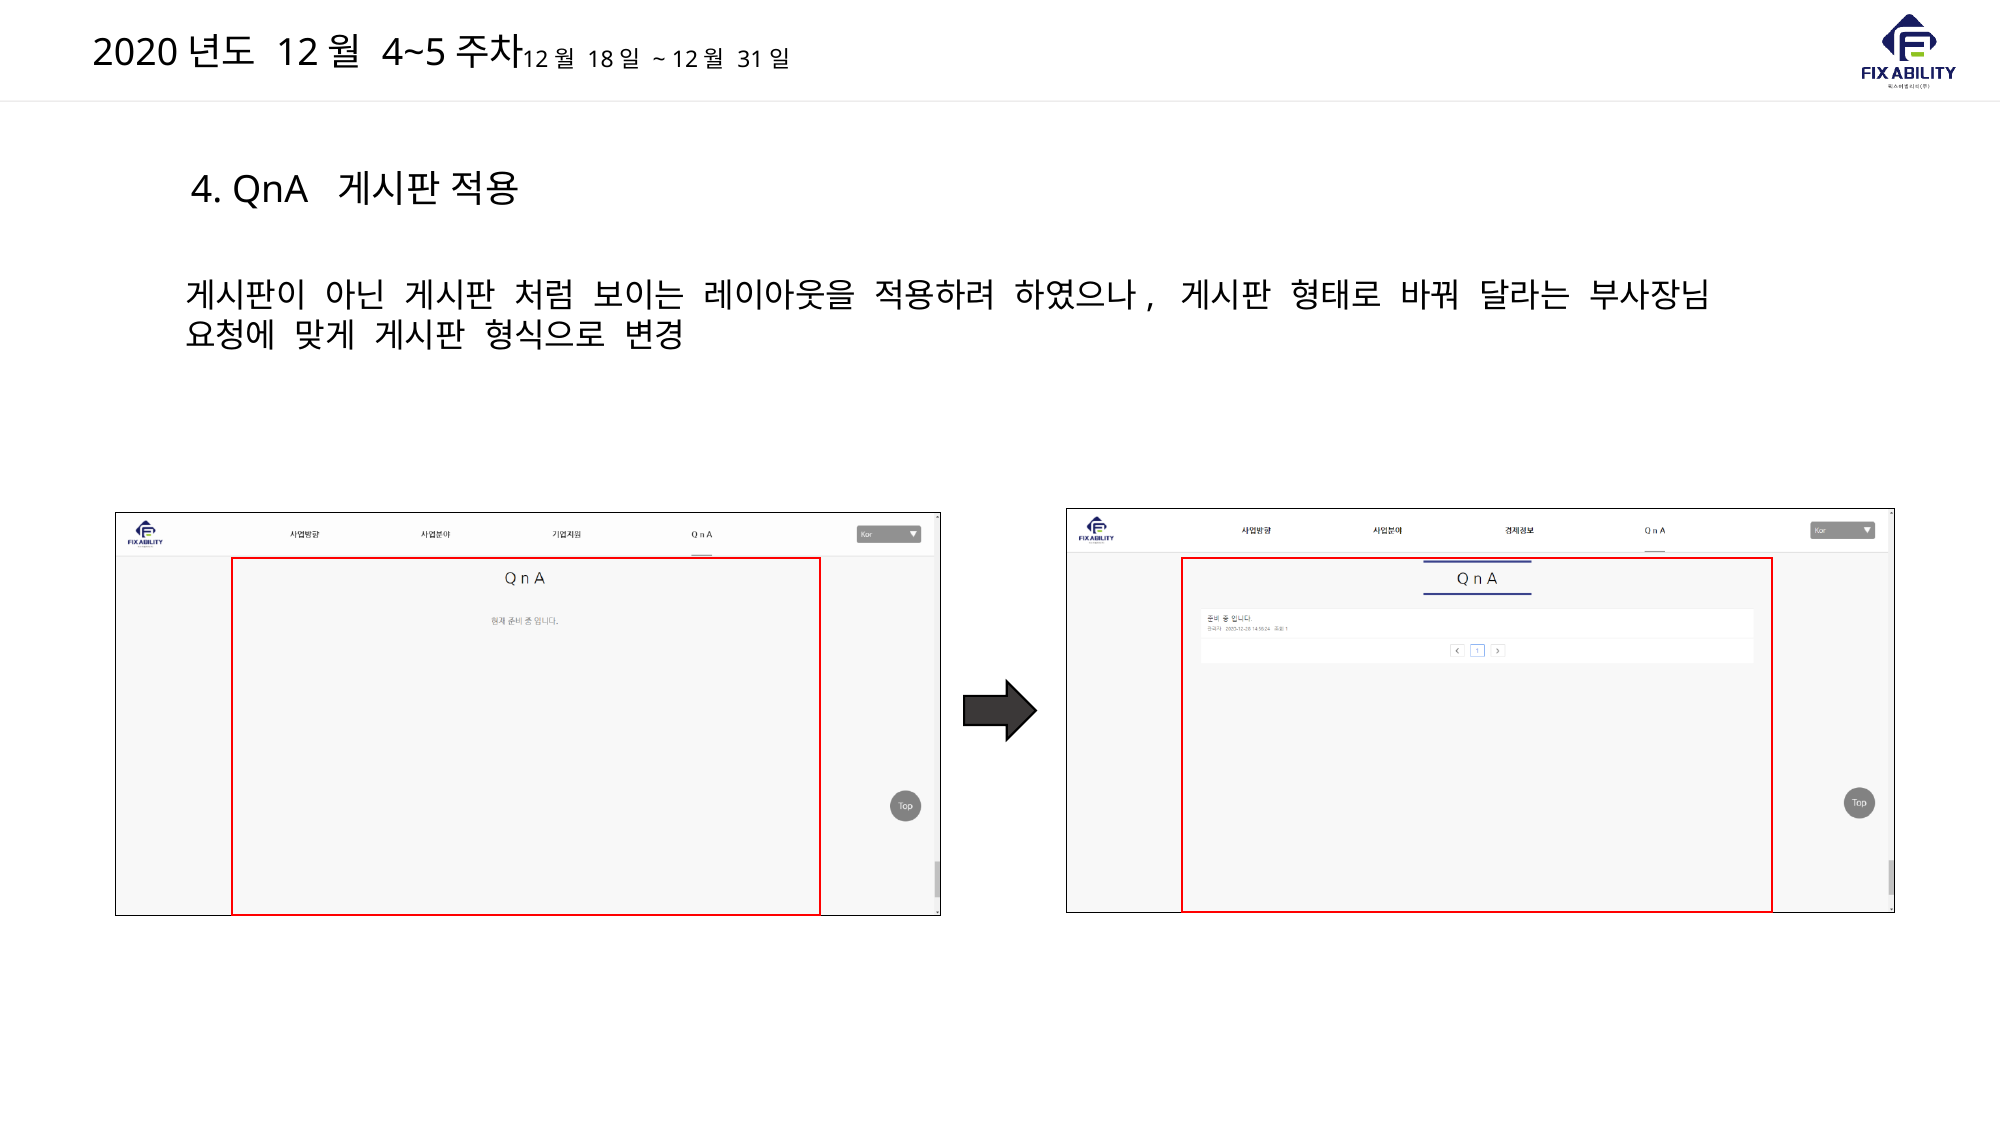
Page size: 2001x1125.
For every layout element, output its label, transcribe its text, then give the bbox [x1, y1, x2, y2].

text_box 2020년도 12월 4~5주차 [77, 20, 550, 80]
picture [1816, 0, 2000, 103]
text_box 게시판이 아닌 게시판 처럼 보이는 레이아웃을 적용하려 하였으나, 게시판 형태로 바꿔 달라는 부사장님 요청에 맞게 게시판 형식으로 변경 [170, 266, 1817, 362]
text_box [963, 678, 1038, 743]
picture [115, 512, 941, 916]
text_box 4. QnA 게시판 적용 [176, 158, 535, 218]
picture [1066, 508, 1895, 913]
text_box 12월 18일 ~ 12월 31일 [507, 37, 806, 80]
